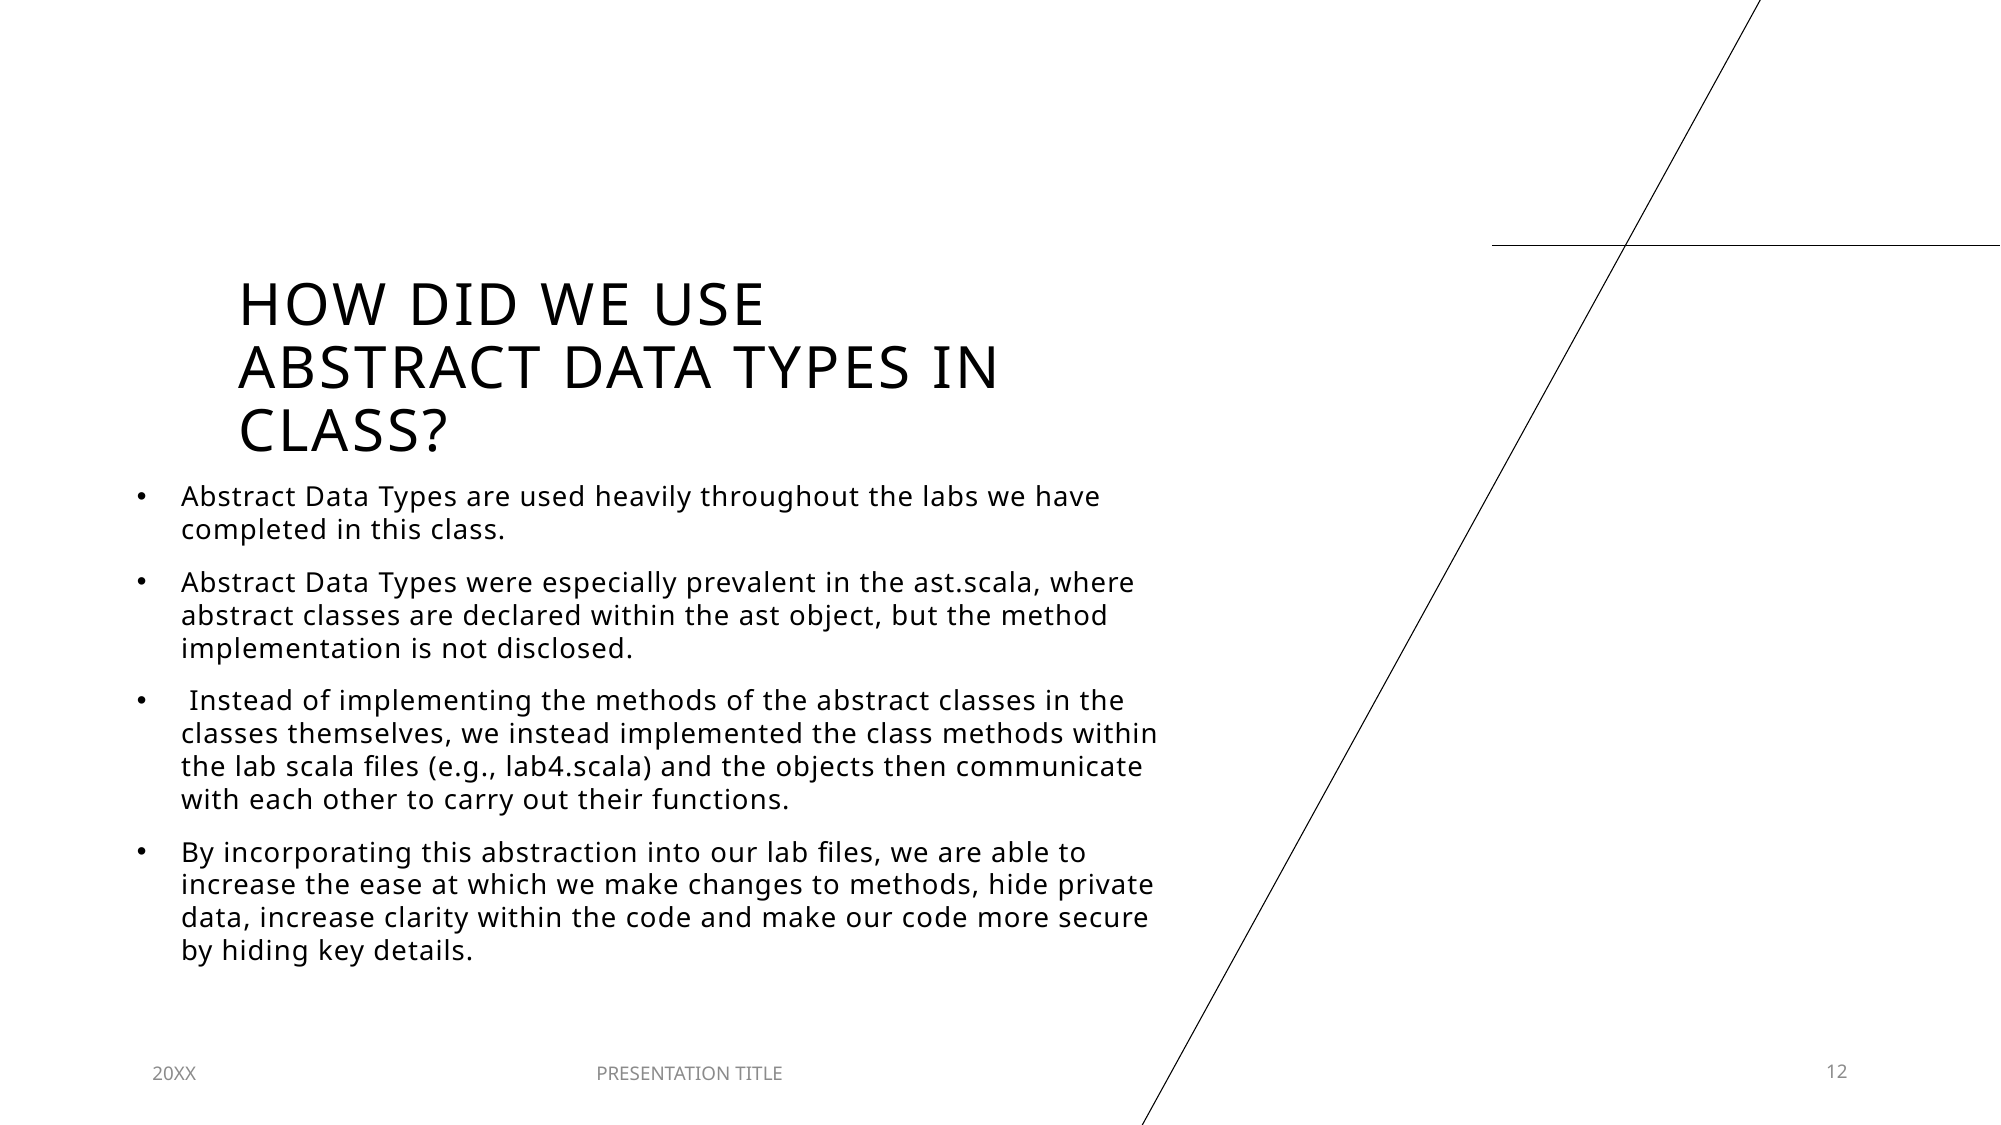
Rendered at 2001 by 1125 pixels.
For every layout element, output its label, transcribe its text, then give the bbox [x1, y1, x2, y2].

footer PRESENTATION TITLE [404, 1042, 975, 1103]
title How did we Use Abstract Data Types in Class? [223, 274, 1062, 471]
slide_number 20XX [137, 1042, 338, 1103]
slide_number 12 [1412, 1042, 1863, 1103]
list Abstract Data Types are used heavily throughout the labs we have completed in this class. Abstract Data Types were especially prevalent in the ast.scala, where abstract classes are declared within the ast object, but the method implementation is not disclosed. Instead of implementing the methods of the abstract classes in the classes themselves, we instead implemented the class methods within the lab scala files (e.g., lab4.scala) and the objects then communicate with each other to carry out their functions. By incorporating this abstraction into our lab files, we are able to increase the ease at which we make changes to methods, hide private data, increase clarity within the code and make our code more secure by hiding key details. [121, 471, 1194, 979]
